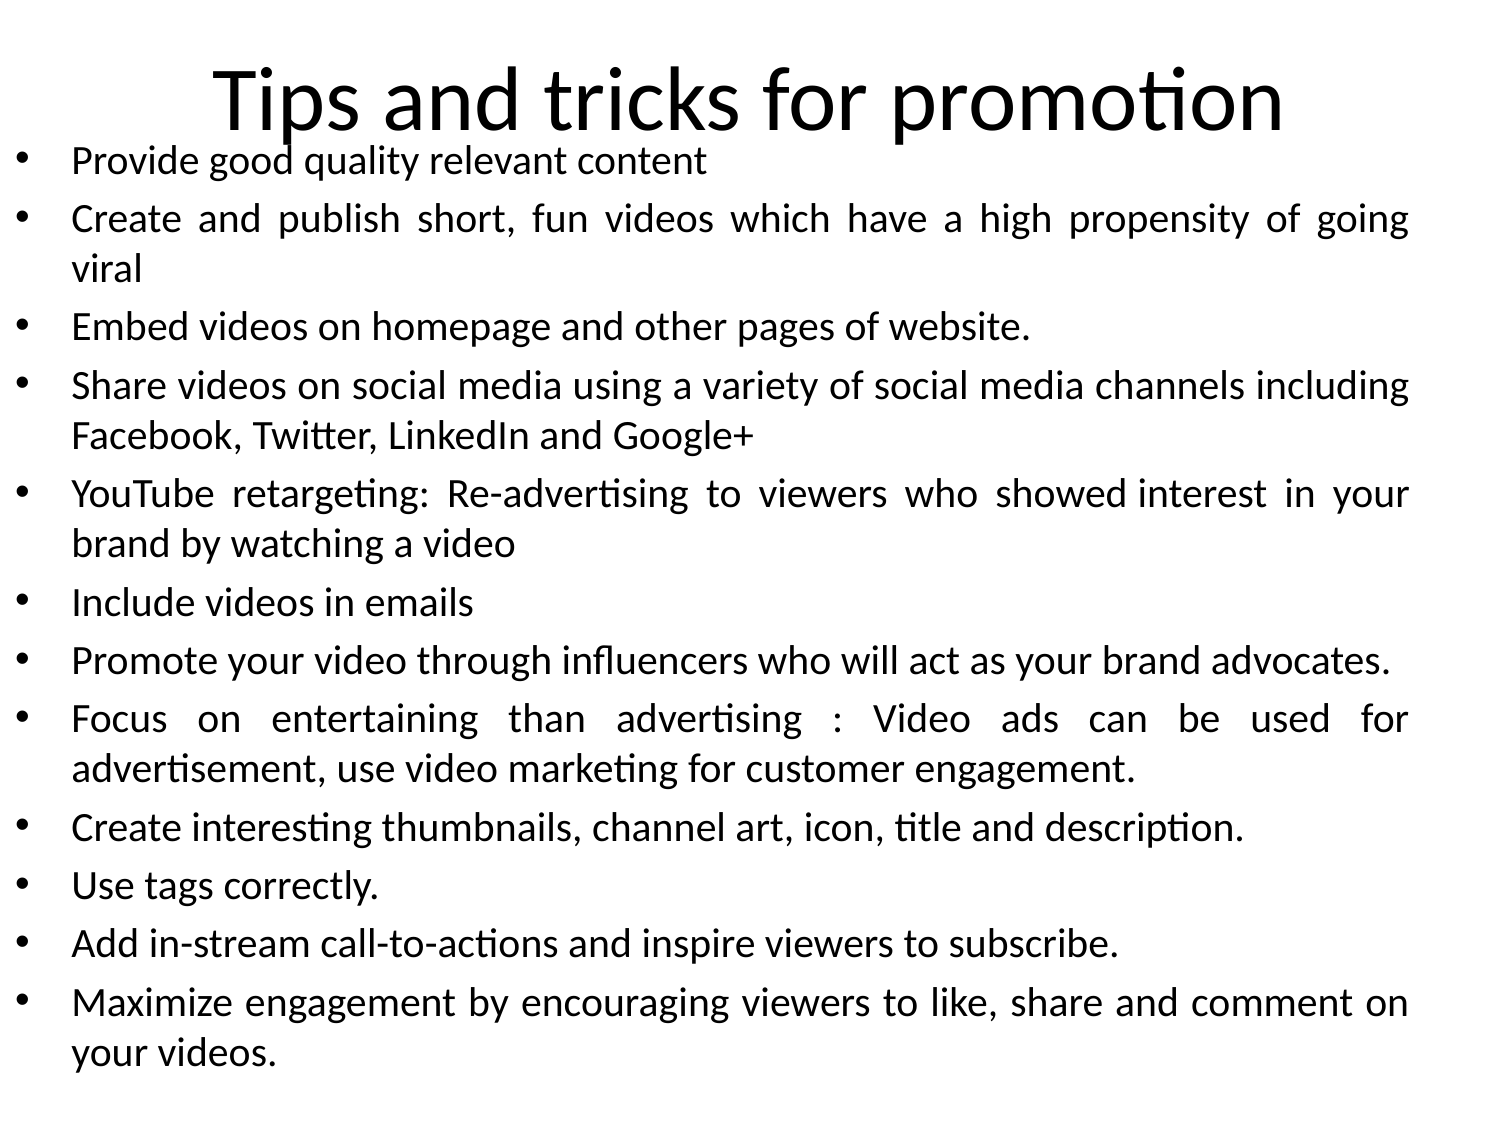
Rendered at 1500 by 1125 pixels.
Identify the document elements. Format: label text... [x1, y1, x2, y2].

title Tips and tricks for promotion [75, 0, 1425, 125]
list Provide good quality relevant content Create and publish short, fun videos which have a high propensity of going viral Embed videos on homepage and other pages of website. Share videos on social media using a variety of social media channels including Facebook, Twitter, LinkedIn and Google+ YouTube retargeting: Re-advertising to viewers who showed interest in your brand by watching a video Include videos in emails Promote your video through influencers who will act as your brand advocates. Focus on entertaining than advertising : Video ads can be used for advertisement, use video marketing for customer engagement. Create interesting thumbnails, channel art, icon, title and description. Use tags correctly. Add in-stream call-to-actions and inspire viewers to subscribe. Maximize engagement by encouraging viewers to like, share and comment on your videos. [0, 125, 1425, 868]
